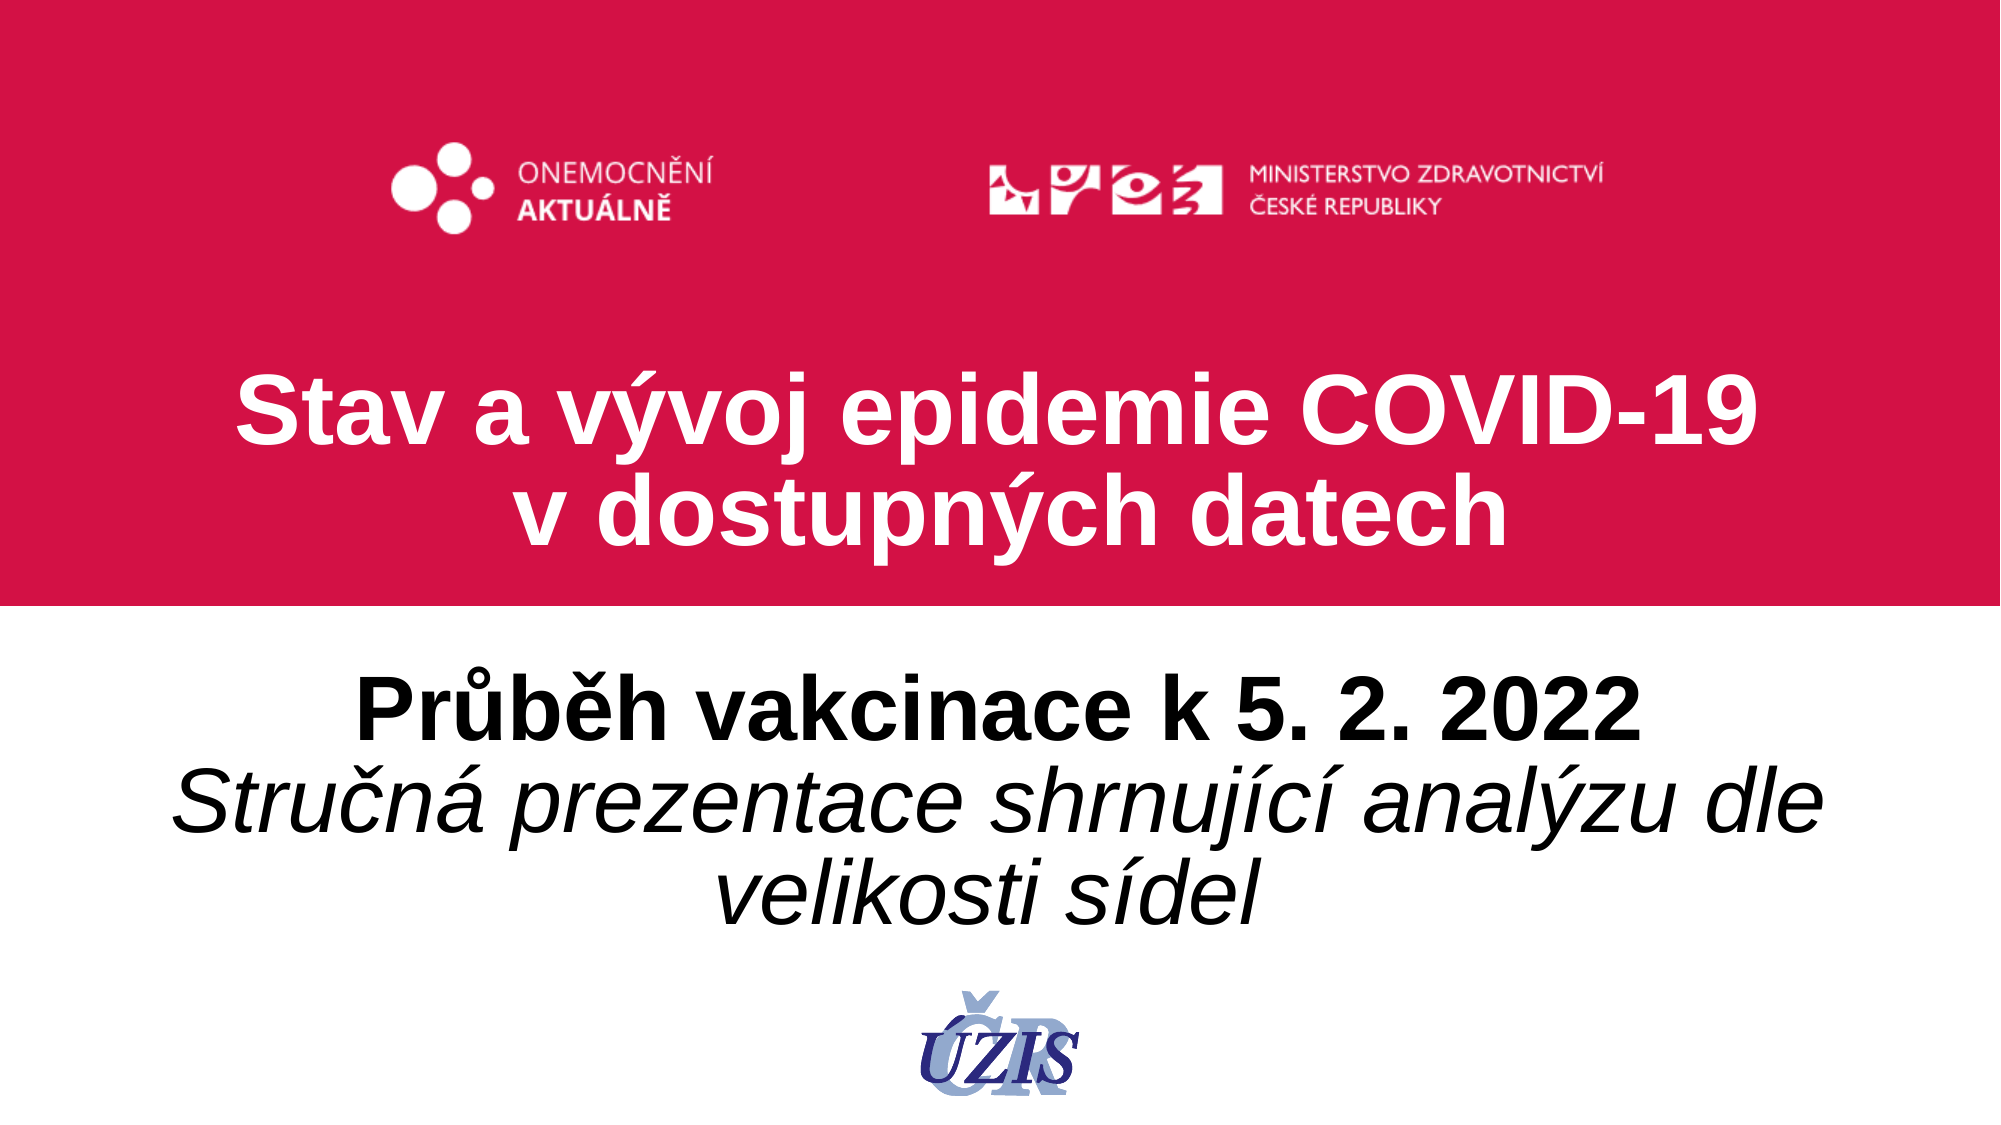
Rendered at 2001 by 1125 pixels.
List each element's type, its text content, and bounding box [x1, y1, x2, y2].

text_box Stav a vývoj epidemie COVID-19 v dostupných datech [11, 295, 2000, 573]
text_box Průběh vakcinace k 5. 2. 2022 Stručná prezentace shrnující analýzu dle velikosti sídel [0, 630, 2000, 951]
